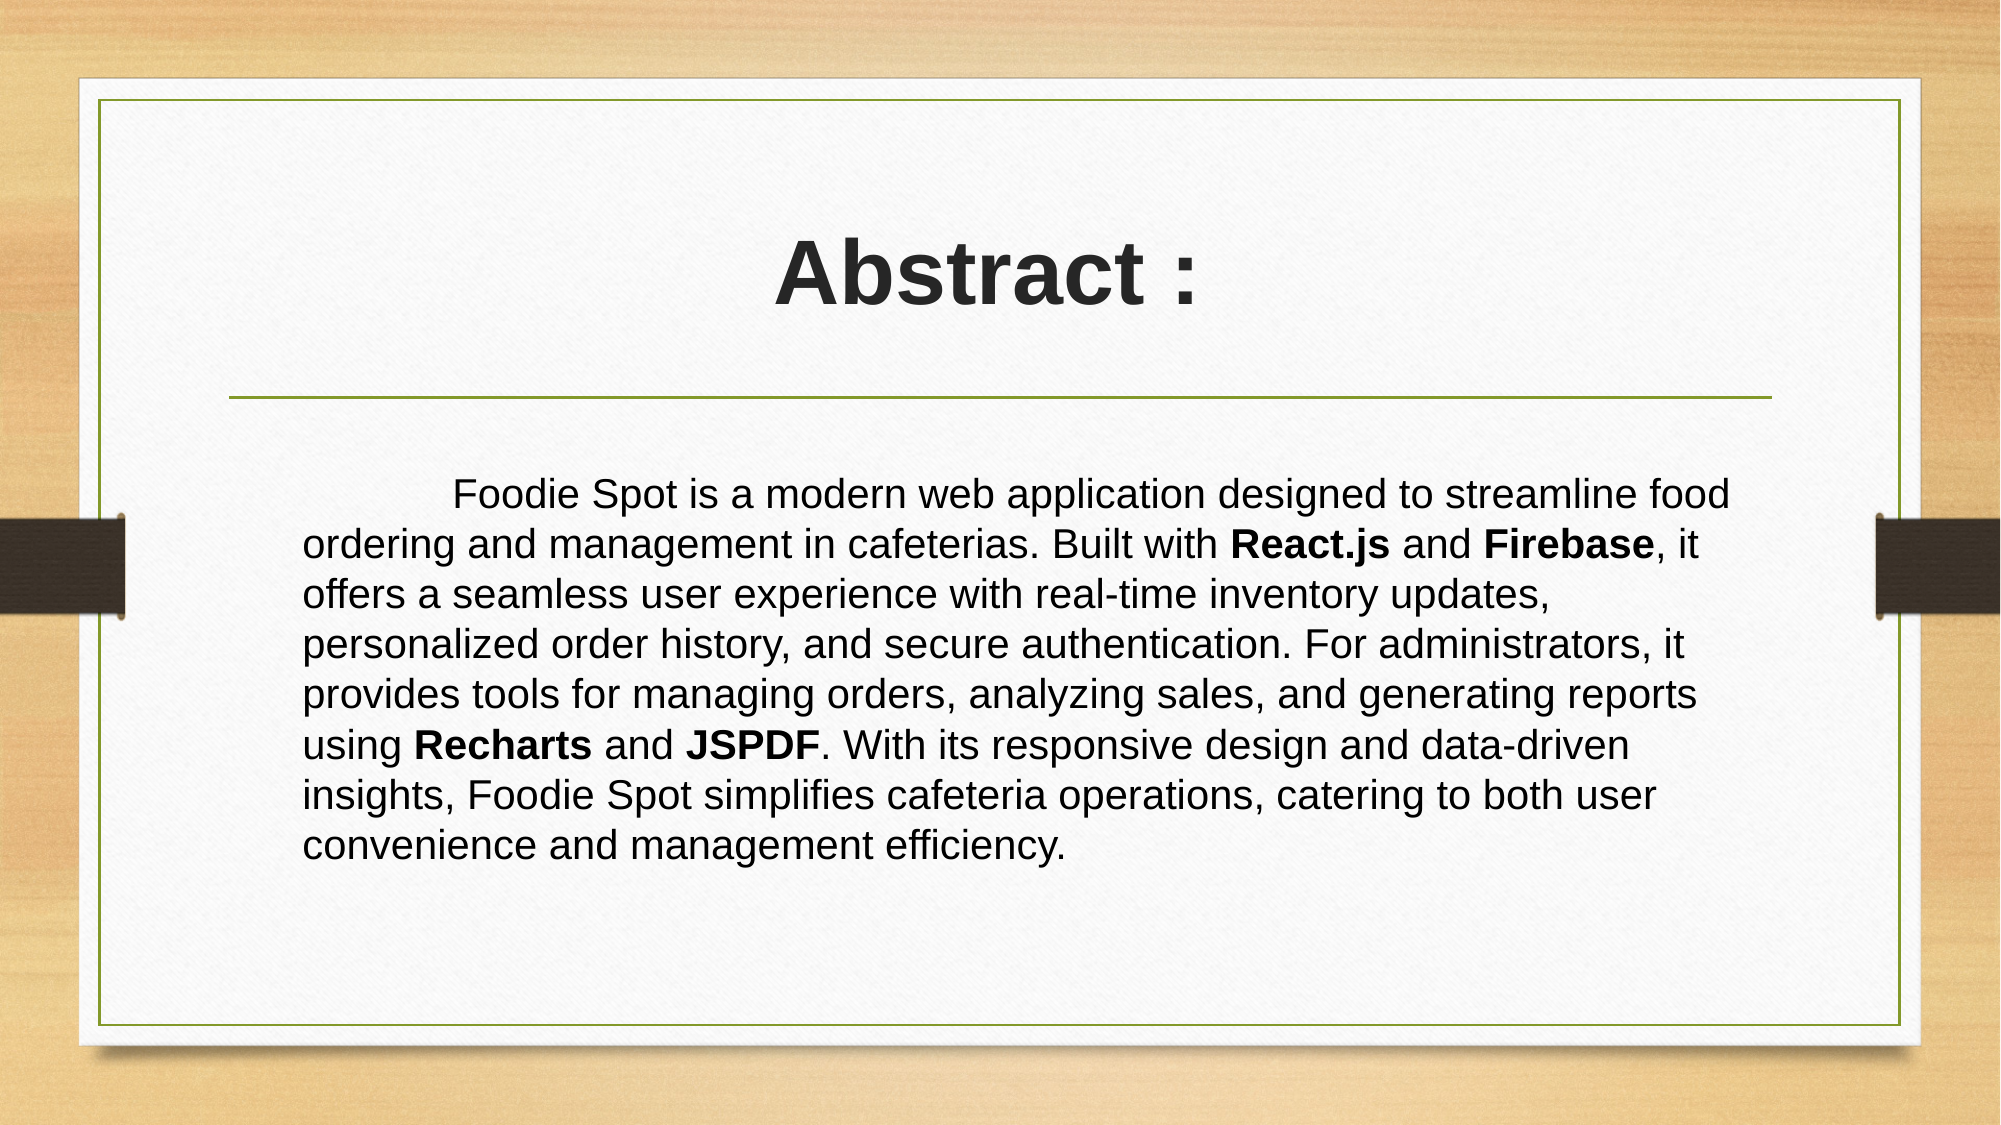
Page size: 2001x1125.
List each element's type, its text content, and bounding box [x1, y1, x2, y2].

title Abstract : [212, 161, 1788, 375]
list Foodie Spot is a modern web application designed to streamline food ordering and management in cafeterias. Built with React.js and Firebase, it offers a seamless user experience with real-time inventory updates, personalized order history, and secure authentication. For administrators, it provides tools for managing orders, analyzing sales, and generating reports using Recharts and JSPDF. With its responsive design and data-driven insights, Foodie Spot simplifies cafeteria operations, catering to both user convenience and management efficiency. [212, 388, 1788, 964]
picture [0, 0, 2001, 1125]
